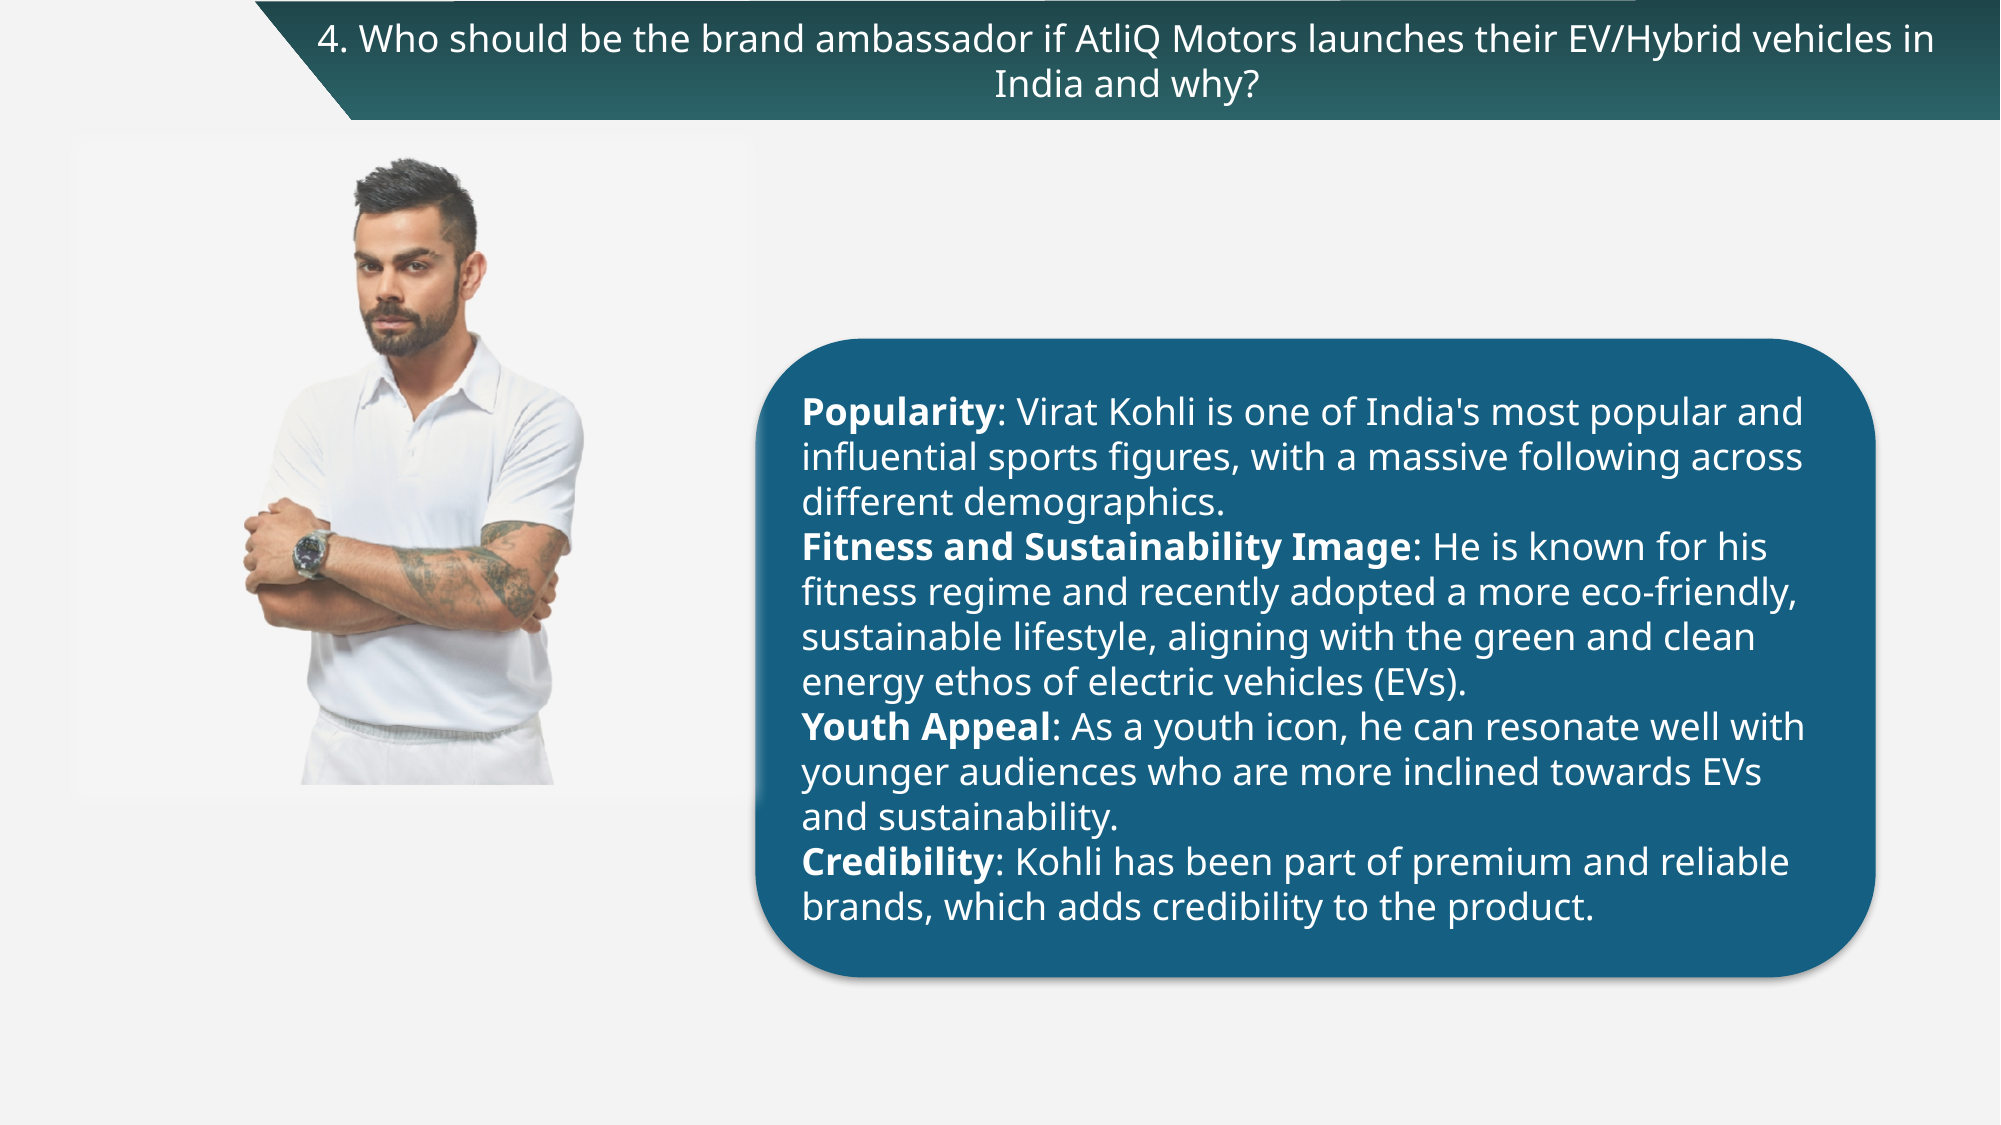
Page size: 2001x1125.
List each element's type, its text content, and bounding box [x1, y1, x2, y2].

text_box 4. Who should be the brand ambassador if AtliQ Motors launches their EV/Hybrid vehicles in India and why? [251, 0, 2000, 122]
text_box Popularity: Virat Kohli is one of India's most popular and influential sports figures, with a massive following across different demographics. Fitness and Sustainability Image: He is known for his fitness regime and recently adopted a more eco-friendly, sustainable lifestyle, aligning with the green and clean energy ethos of electric vehicles (EVs). Youth Appeal: As a youth icon, he can resonate well with younger audiences who are more inclined towards EVs and sustainability. Credibility: Kohli has been part of premium and reliable brands, which adds credibility to the product. [755, 338, 1876, 978]
picture [55, 119, 771, 820]
